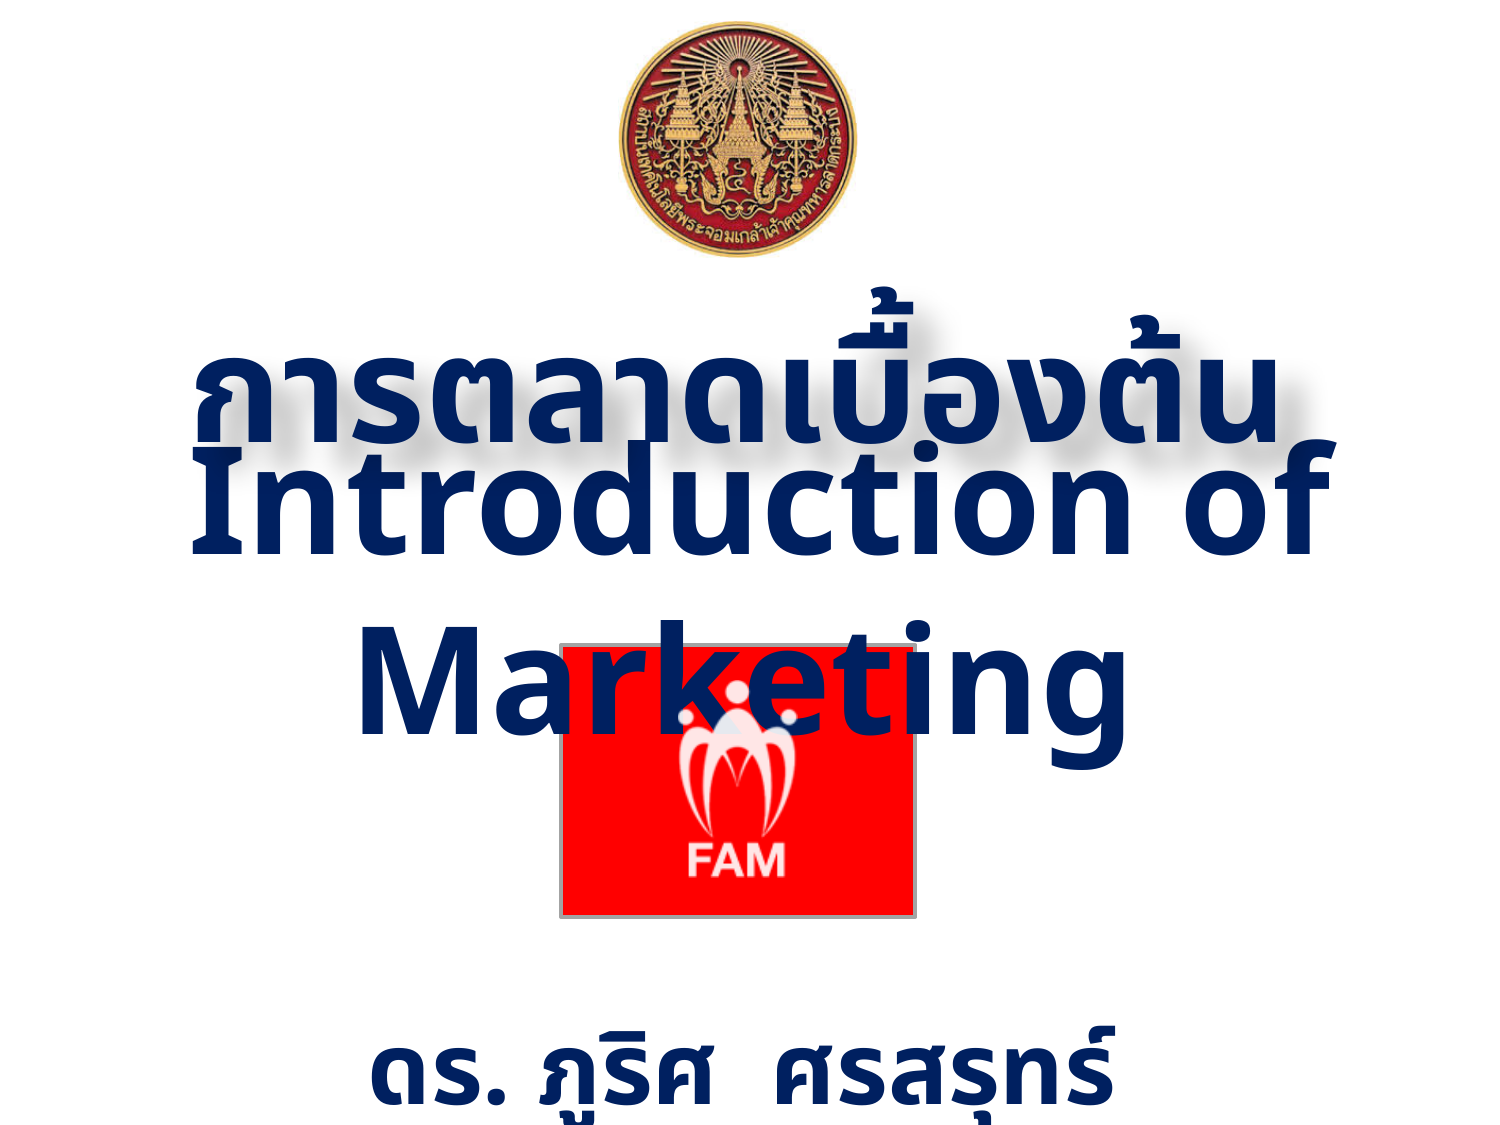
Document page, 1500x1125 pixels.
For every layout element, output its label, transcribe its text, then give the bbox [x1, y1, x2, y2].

title Introduction of Marketing ดร. ภูริศ ศรสรุทร์ 23 มกราคม 2562 [39, 646, 1446, 1125]
text_box การตลาดเบื้องต้น [35, 0, 1442, 646]
picture [678, 680, 798, 878]
picture [618, 21, 858, 259]
